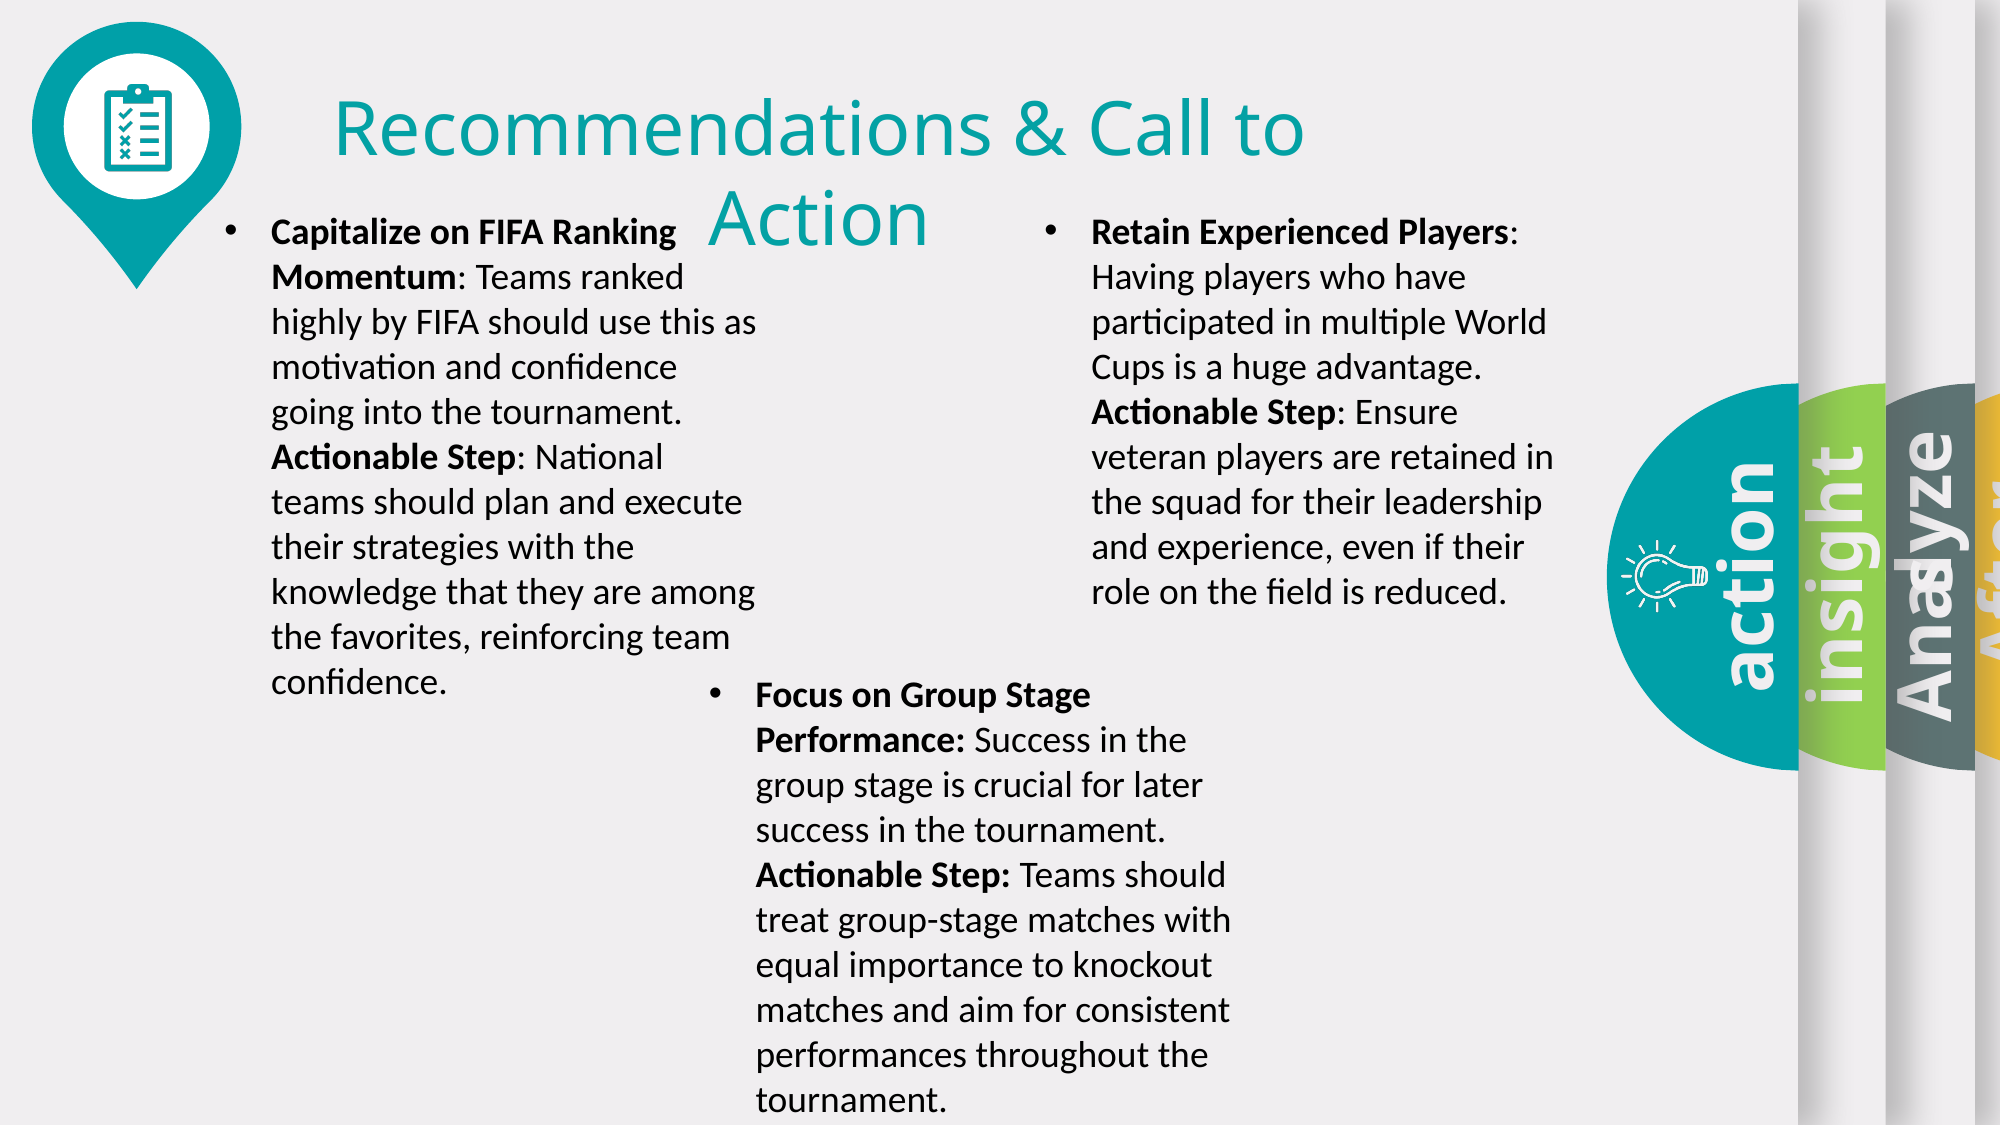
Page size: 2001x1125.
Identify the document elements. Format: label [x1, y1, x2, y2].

text_box [1886, 0, 1975, 1125]
text_box [1799, 0, 1886, 1125]
text_box [31, 21, 242, 231]
text_box [1975, 0, 2000, 1125]
text_box [0, 0, 1799, 1125]
